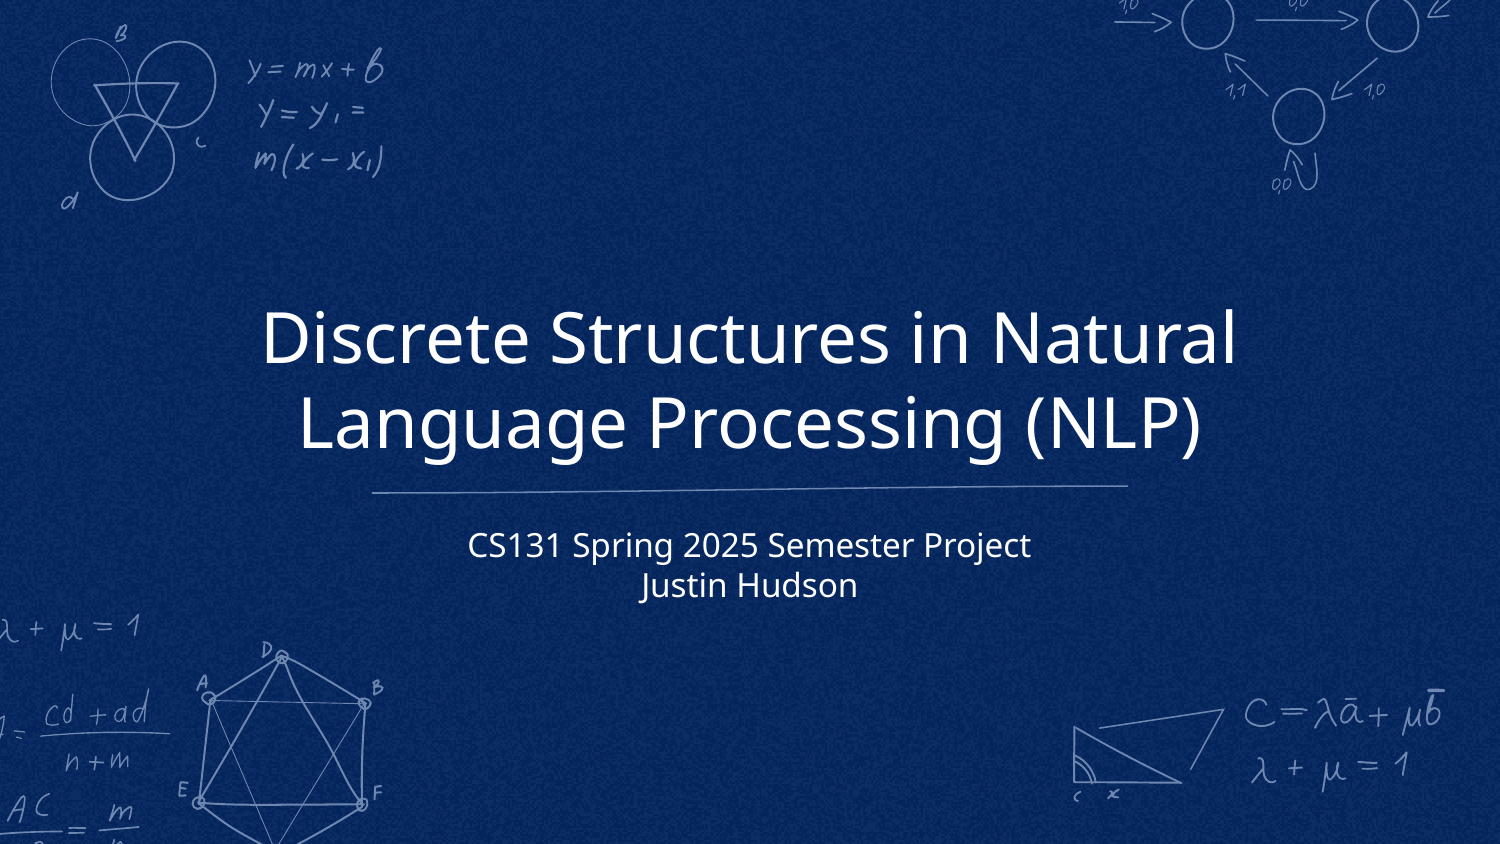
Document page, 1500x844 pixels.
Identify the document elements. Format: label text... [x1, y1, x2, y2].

title Discrete Structures in Natural Language Processing (NLP) [152, 261, 1348, 478]
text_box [0, 613, 385, 844]
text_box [49, 23, 385, 213]
subtitle CS131 Spring 2025 Semester Project Justin Hudson [152, 508, 1348, 582]
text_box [1113, 0, 1480, 195]
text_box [1072, 689, 1445, 803]
